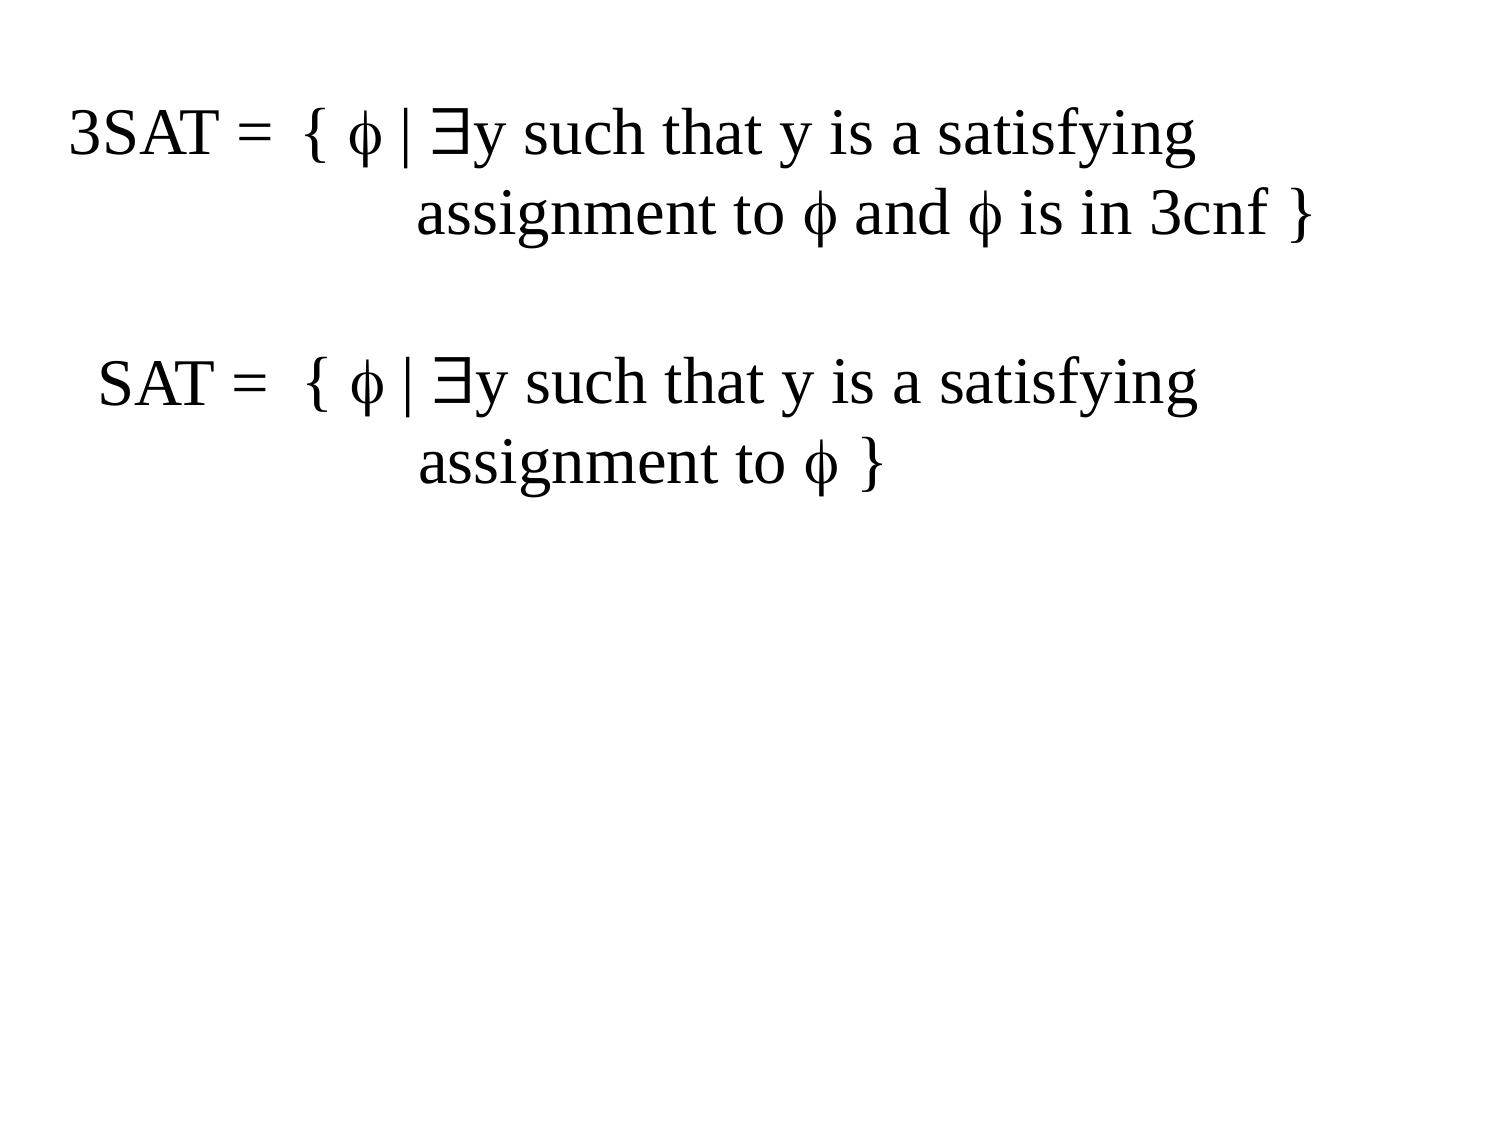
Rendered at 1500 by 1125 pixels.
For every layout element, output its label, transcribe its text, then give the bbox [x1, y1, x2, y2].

text_box {  | y such that y is a satisfying assignment to  and  is in 3cnf } [284, 80, 1449, 256]
text_box {  | y such that y is a satisfying assignment to  } [286, 329, 1450, 504]
text_box SAT = [82, 331, 286, 427]
text_box 3SAT = [53, 80, 284, 176]
